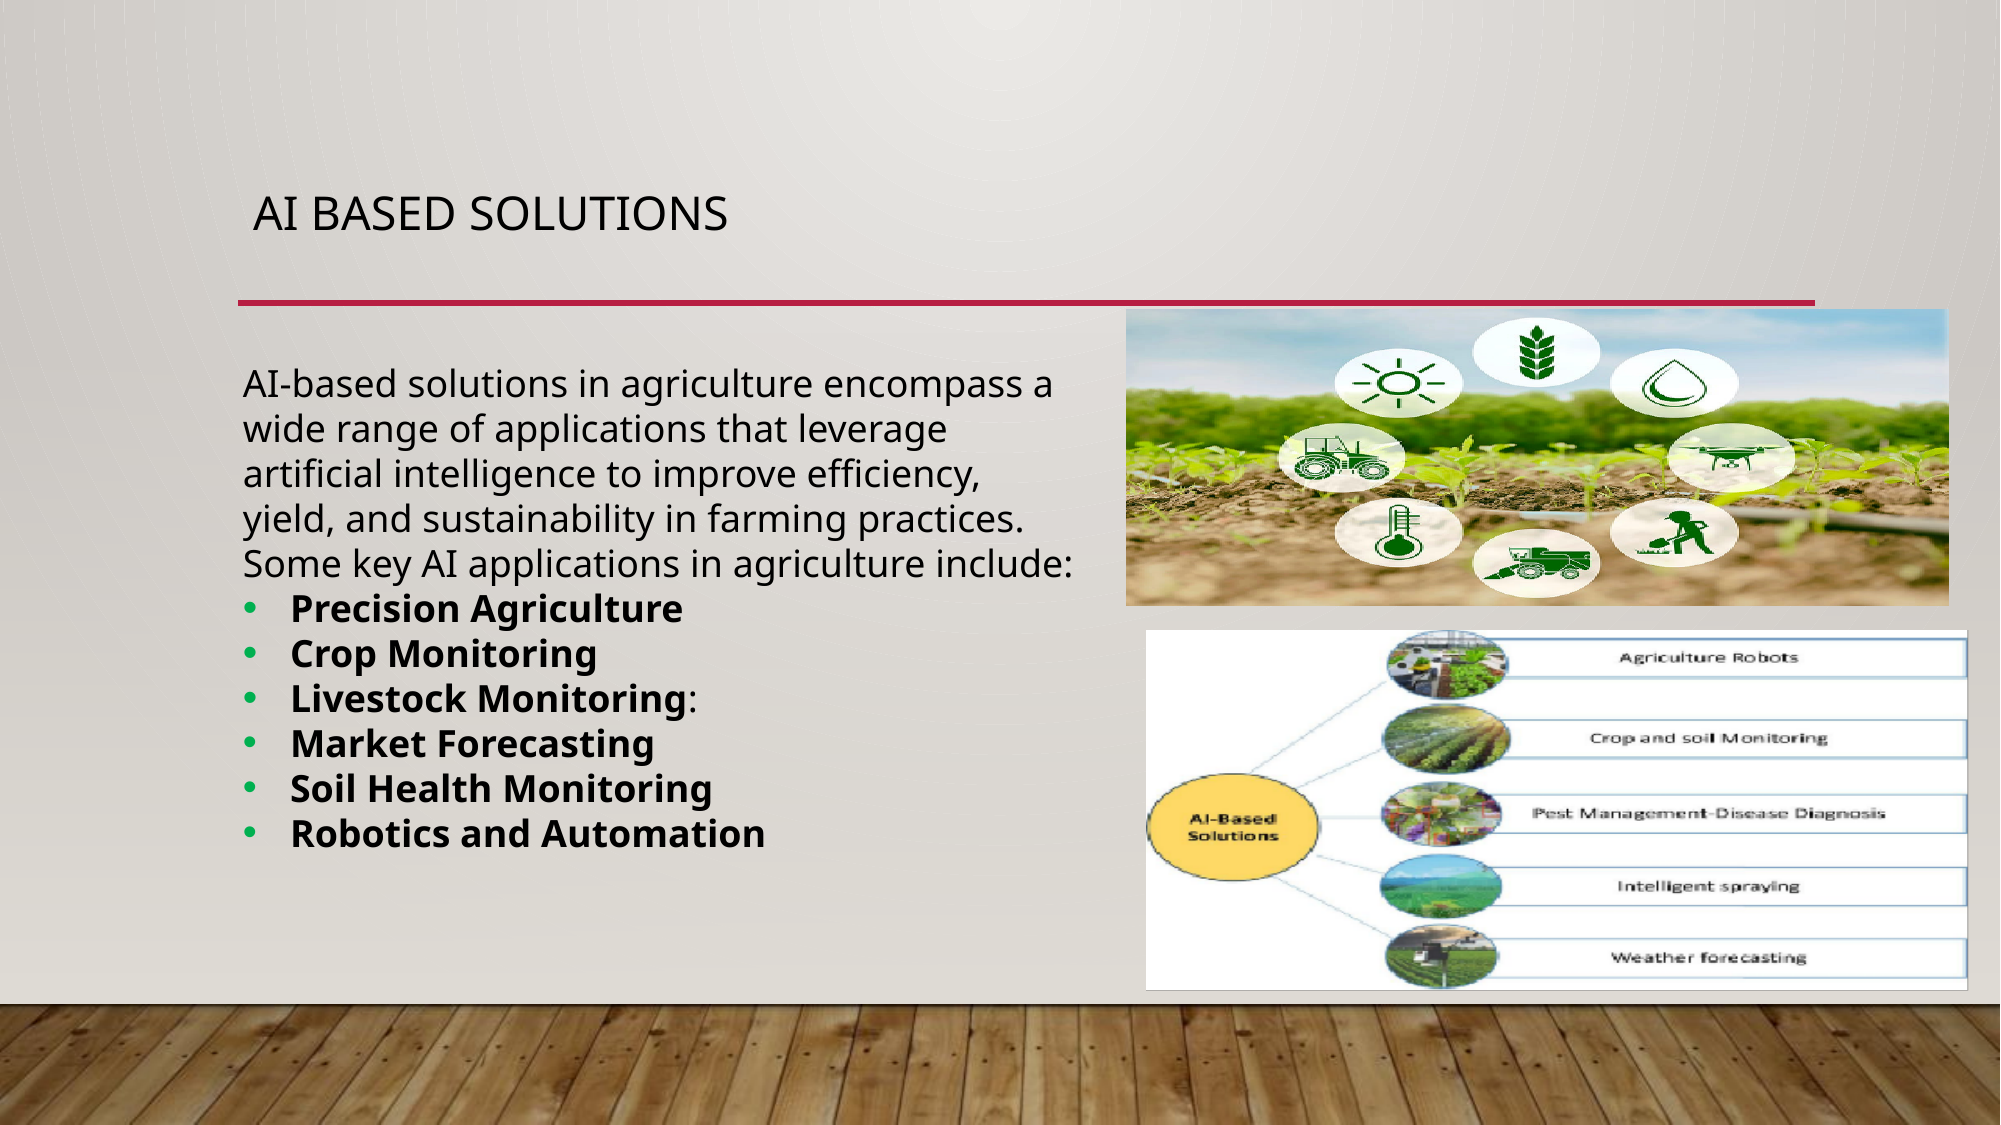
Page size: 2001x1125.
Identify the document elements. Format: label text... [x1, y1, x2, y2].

title AI Based Solutions [238, 131, 1814, 305]
picture [0, 1004, 2000, 1125]
text_box AI-based solutions in agriculture encompass a wide range of applications that leverage artificial intelligence to improve efficiency, yield, and sustainability in farming practices. Some key AI applications in agriculture include: Precision Agriculture Crop Monitoring Livestock Monitoring: Market Forecasting Soil Health Monitoring Robotics and Automation [228, 352, 1095, 903]
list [1146, 629, 1970, 993]
picture [1126, 309, 1949, 606]
